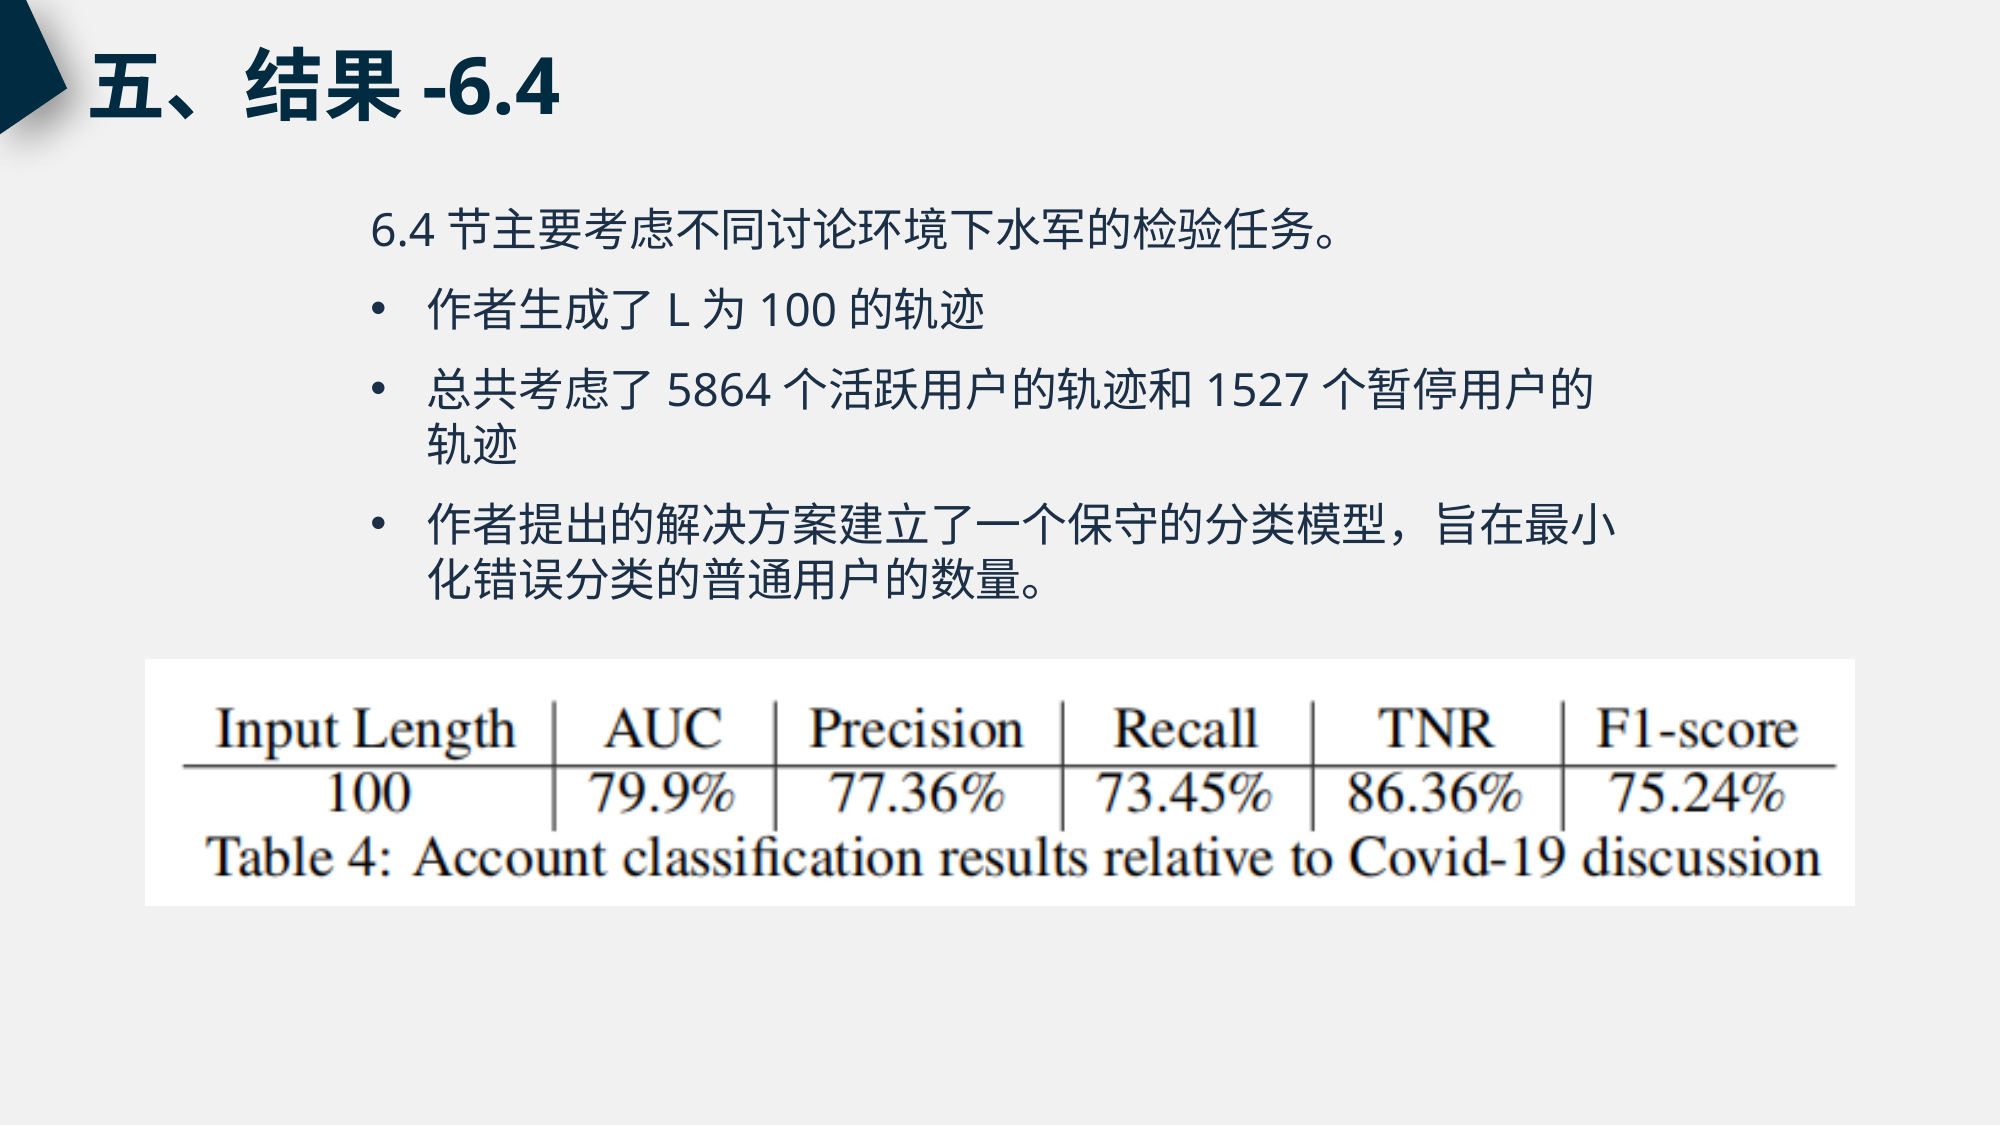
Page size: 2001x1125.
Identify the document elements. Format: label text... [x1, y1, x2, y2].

text_box 五、结果-6.4 [71, 28, 576, 139]
text_box [0, 0, 68, 135]
picture [145, 659, 1855, 906]
text_box 6.4节主要考虑不同讨论环境下水军的检验任务。 作者生成了L为100的轨迹 总共考虑了5864个活跃用户的轨迹和1527个暂停用户的轨迹 作者提出的解决方案建立了一个保守的分类模型，旨在最小化错误分类的普通用户的数量。 [355, 192, 1645, 613]
